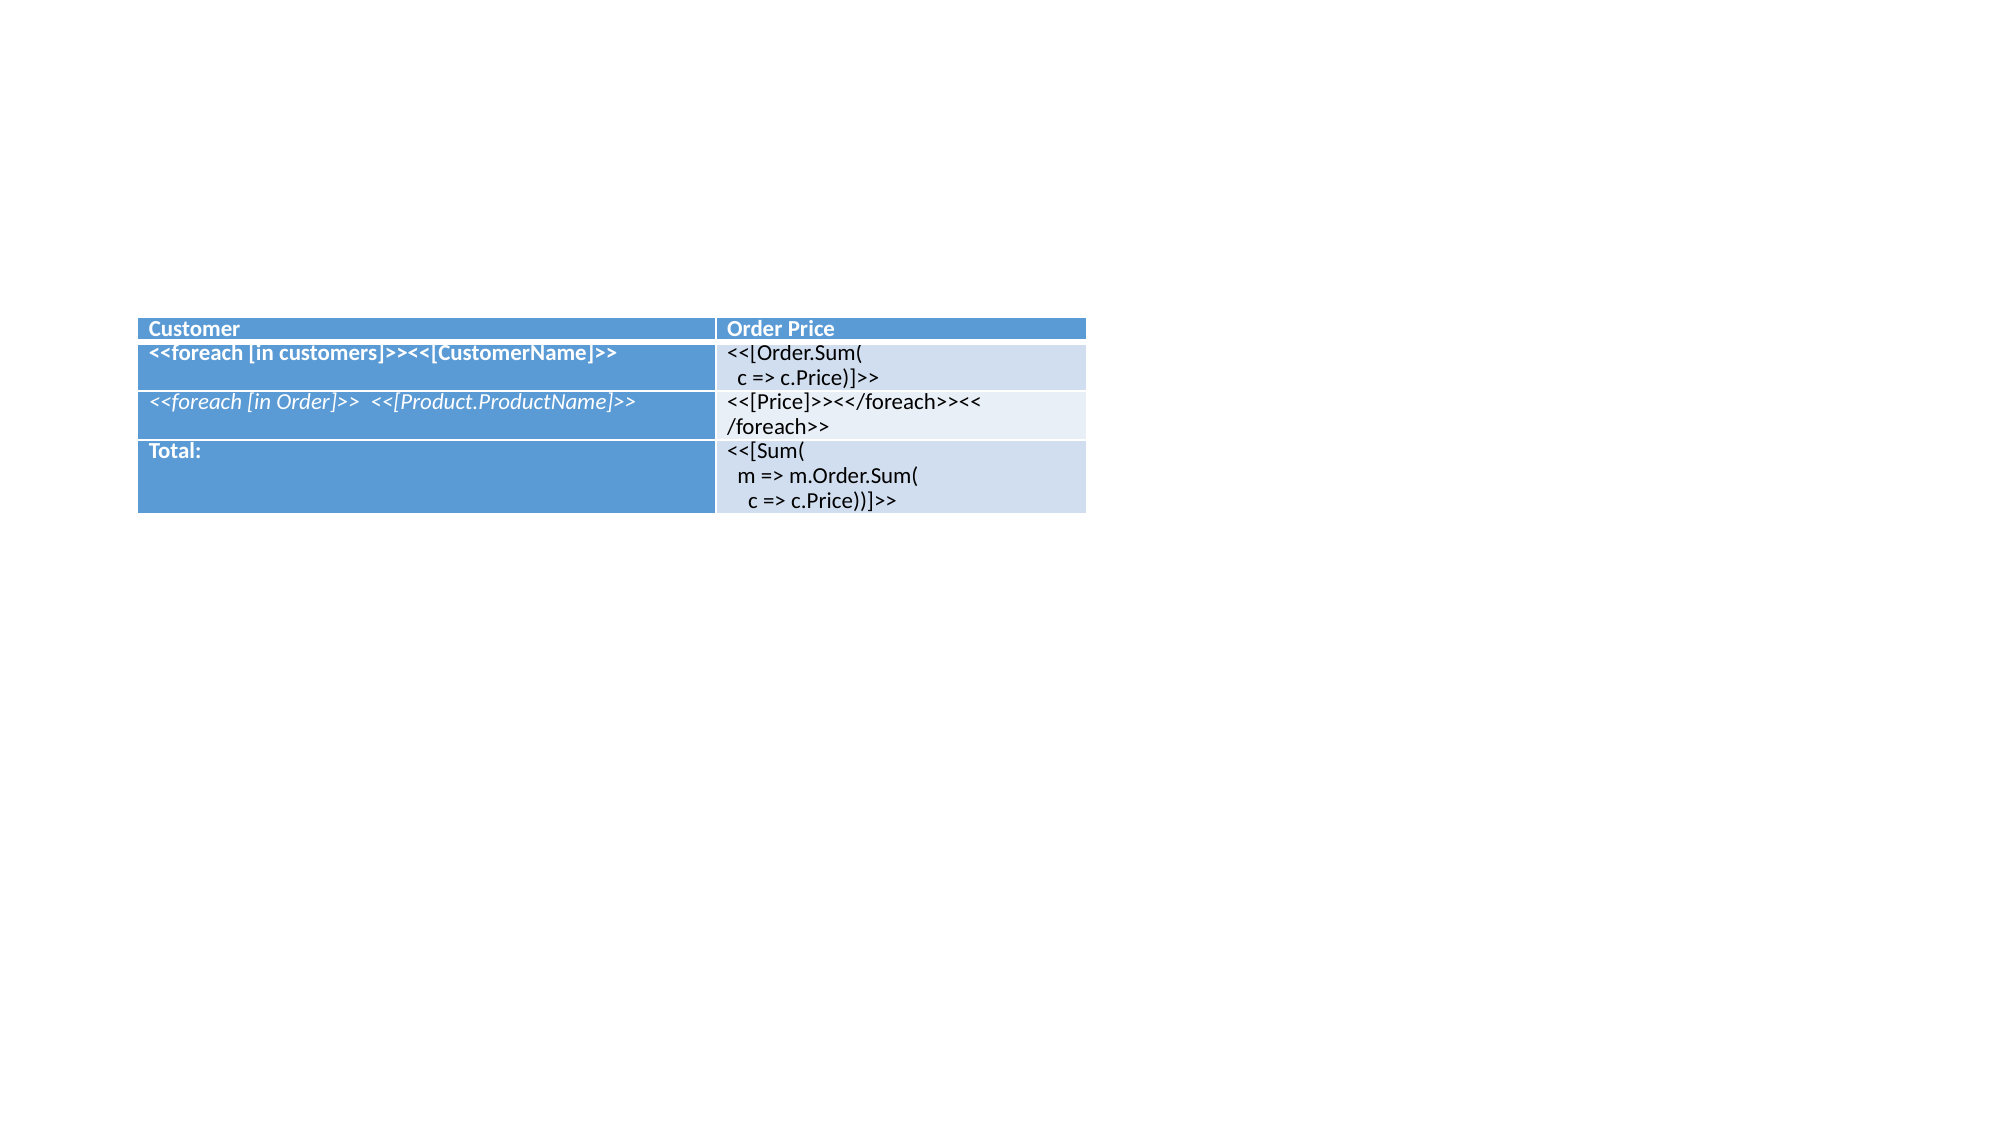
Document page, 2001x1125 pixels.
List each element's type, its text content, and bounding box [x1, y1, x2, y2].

table_header Customer [138, 318, 715, 339]
table_cell <<[Sum( m => m.Order.Sum( c => c.Price))]>> [717, 441, 1086, 513]
table_cell <<[Price]>><</foreach>><< /foreach>> [717, 392, 1086, 439]
table_cell <<foreach [in customers]>><<[CustomerName]>> [138, 345, 715, 390]
table_cell Total: [138, 441, 715, 513]
table_cell <<foreach [in Order]>> <<[Product.ProductName]>> [138, 392, 715, 439]
table_cell <<[Order.Sum( c => c.Price)]>> [717, 345, 1086, 390]
table_header Order Price [717, 318, 1086, 339]
